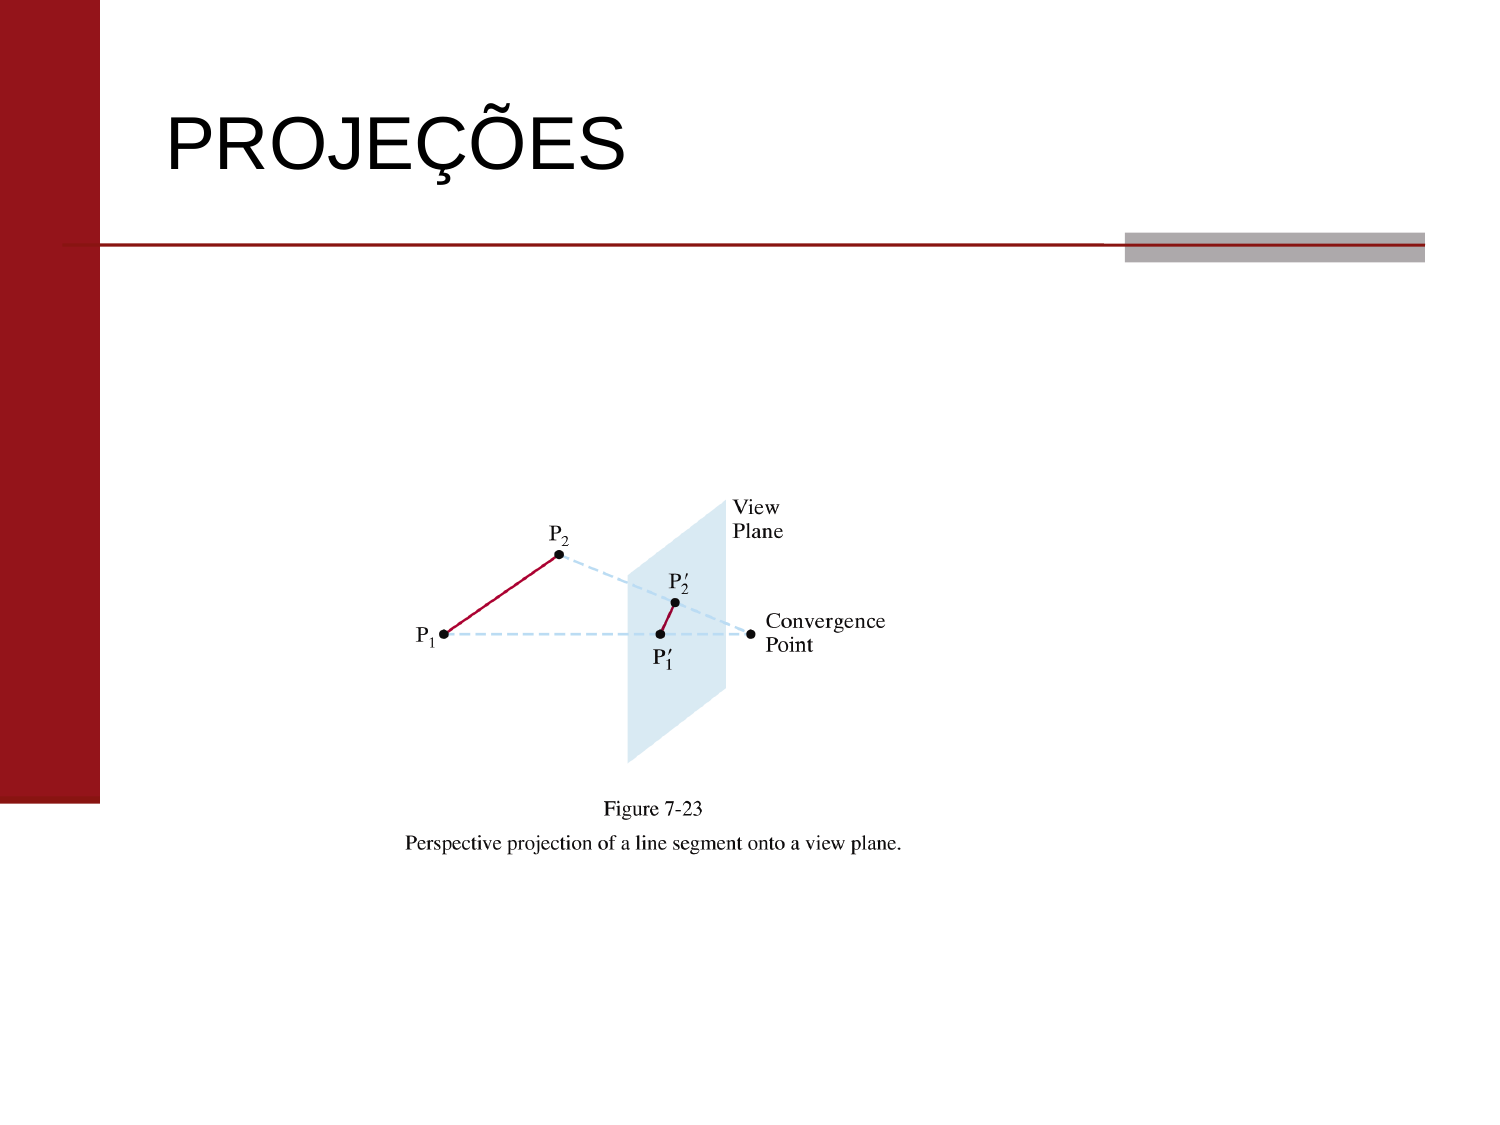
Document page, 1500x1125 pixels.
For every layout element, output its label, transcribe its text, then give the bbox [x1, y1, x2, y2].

title PROJEÇÕES [149, 45, 1426, 234]
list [111, 266, 1196, 1082]
